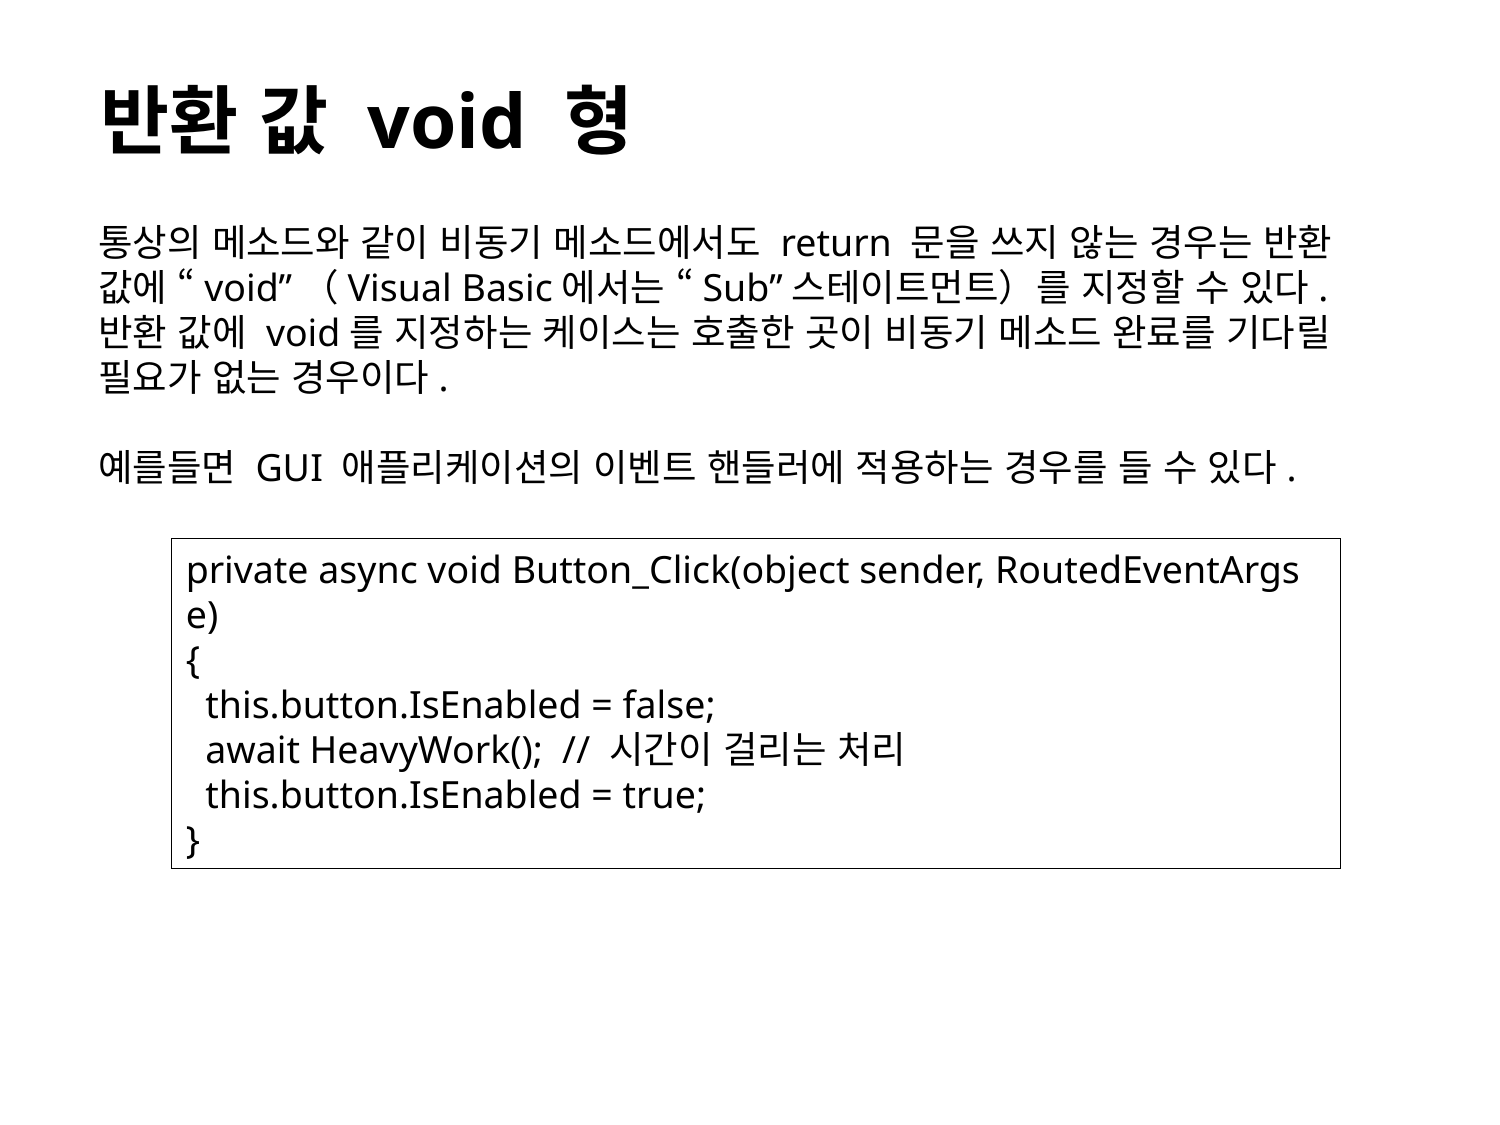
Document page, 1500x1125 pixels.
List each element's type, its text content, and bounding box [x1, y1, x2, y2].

text_box 통상의 메소드와 같이 비동기 메소드에서도 return 문을 쓰지 않는 경우는 반환 값에 “void”（Visual Basic에서는 “Sub”스테이트먼트）를 지정할 수 있다. 반환 값에 void를 지정하는 케이스는 호출한 곳이 비동기 메소드 완료를 기다릴 필요가 없는 경우이다. 예를들면 GUI 애플리케이션의 이벤트 핸들러에 적용하는 경우를 들 수 있다. [83, 211, 1388, 497]
text_box private async void Button_Click(object sender, RoutedEventArgs e) { this.button.IsEnabled = false; await HeavyWork(); // 시간이 걸리는 처리 this.button.IsEnabled = true; } [171, 538, 1341, 869]
text_box 반환 값 void 형 [85, 66, 649, 172]
